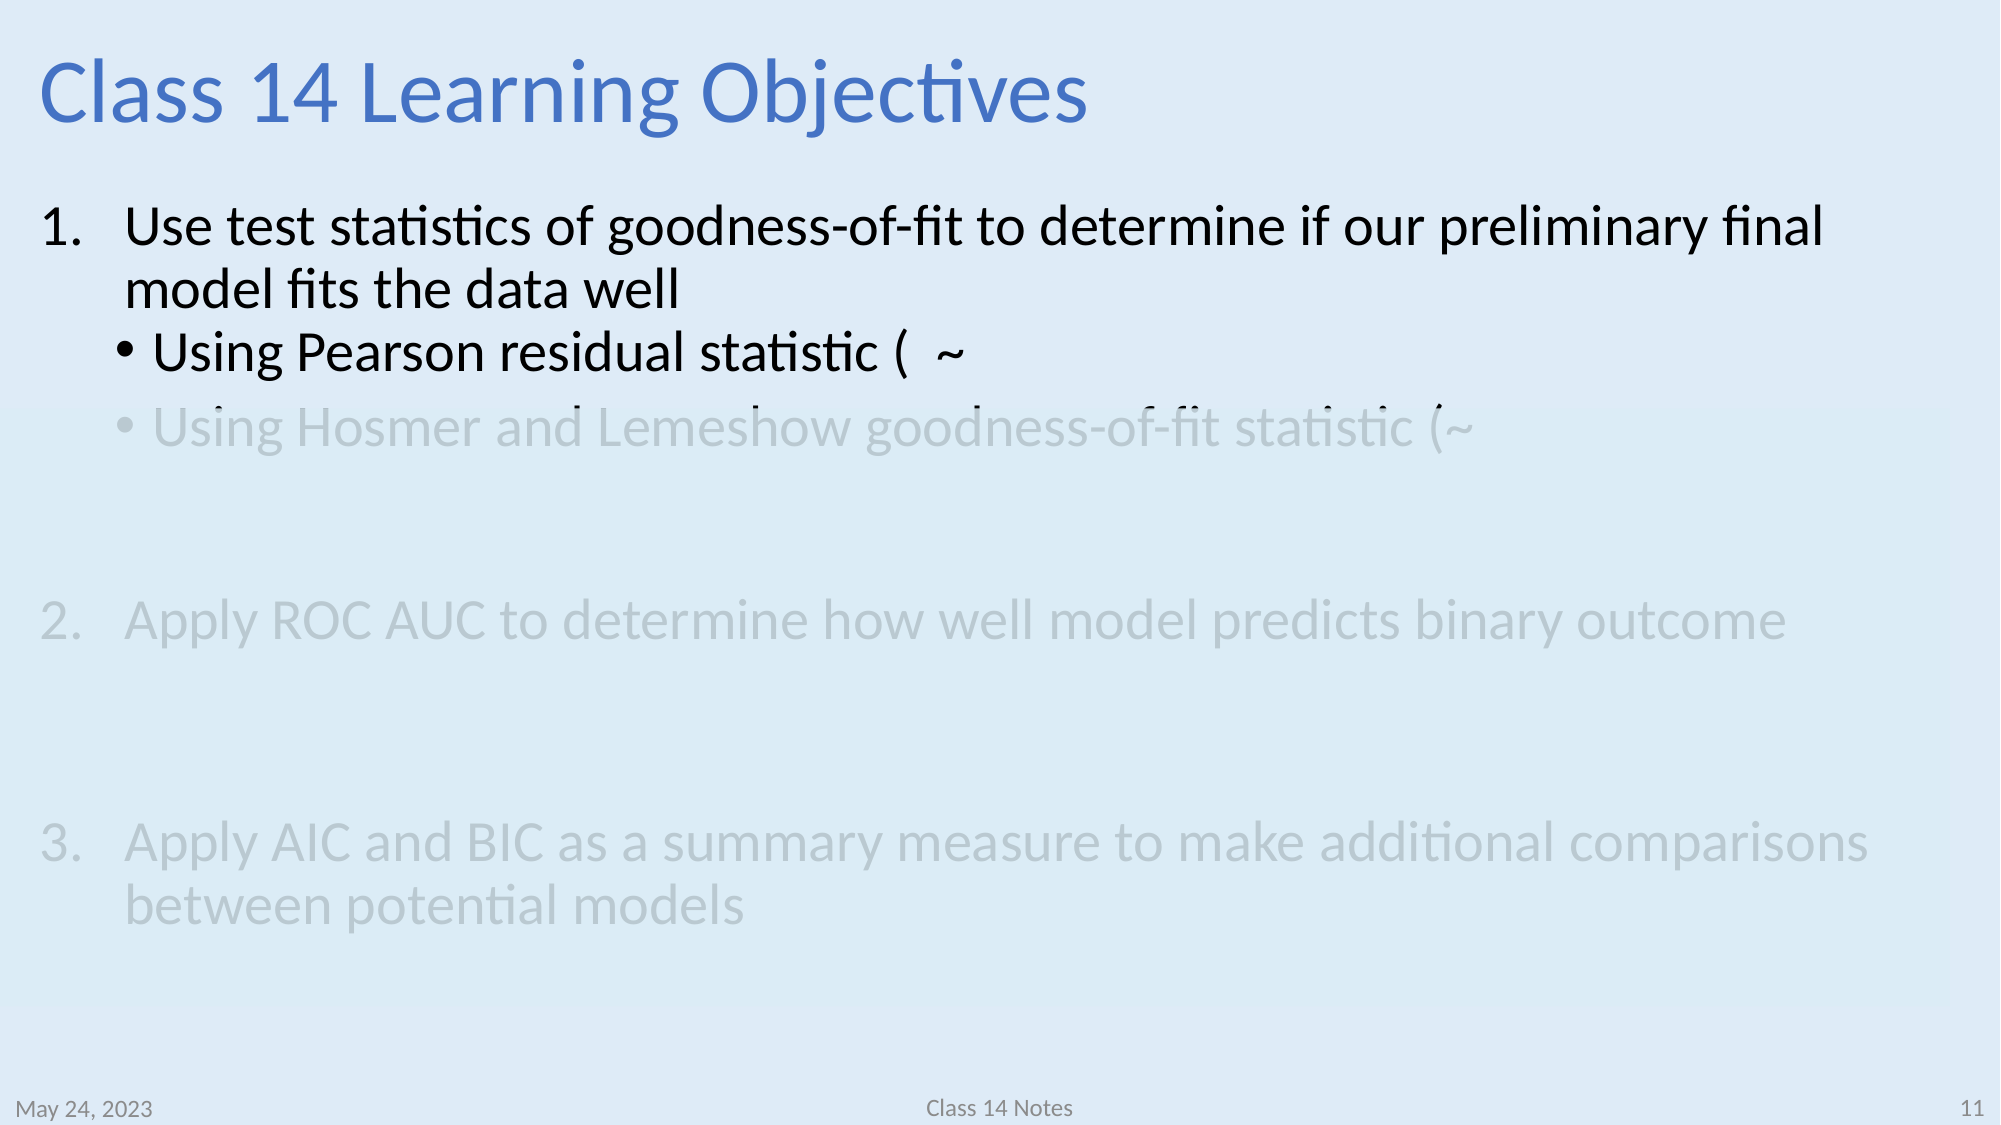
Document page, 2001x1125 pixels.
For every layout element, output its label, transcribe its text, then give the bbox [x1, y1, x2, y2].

footer Class 14 Notes [662, 1087, 1338, 1125]
text_box [0, 407, 1951, 1007]
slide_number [0, 1090, 450, 1125]
slide_number 11 [1550, 1087, 2000, 1125]
title Class 14 Learning Objectives [24, 24, 1975, 163]
